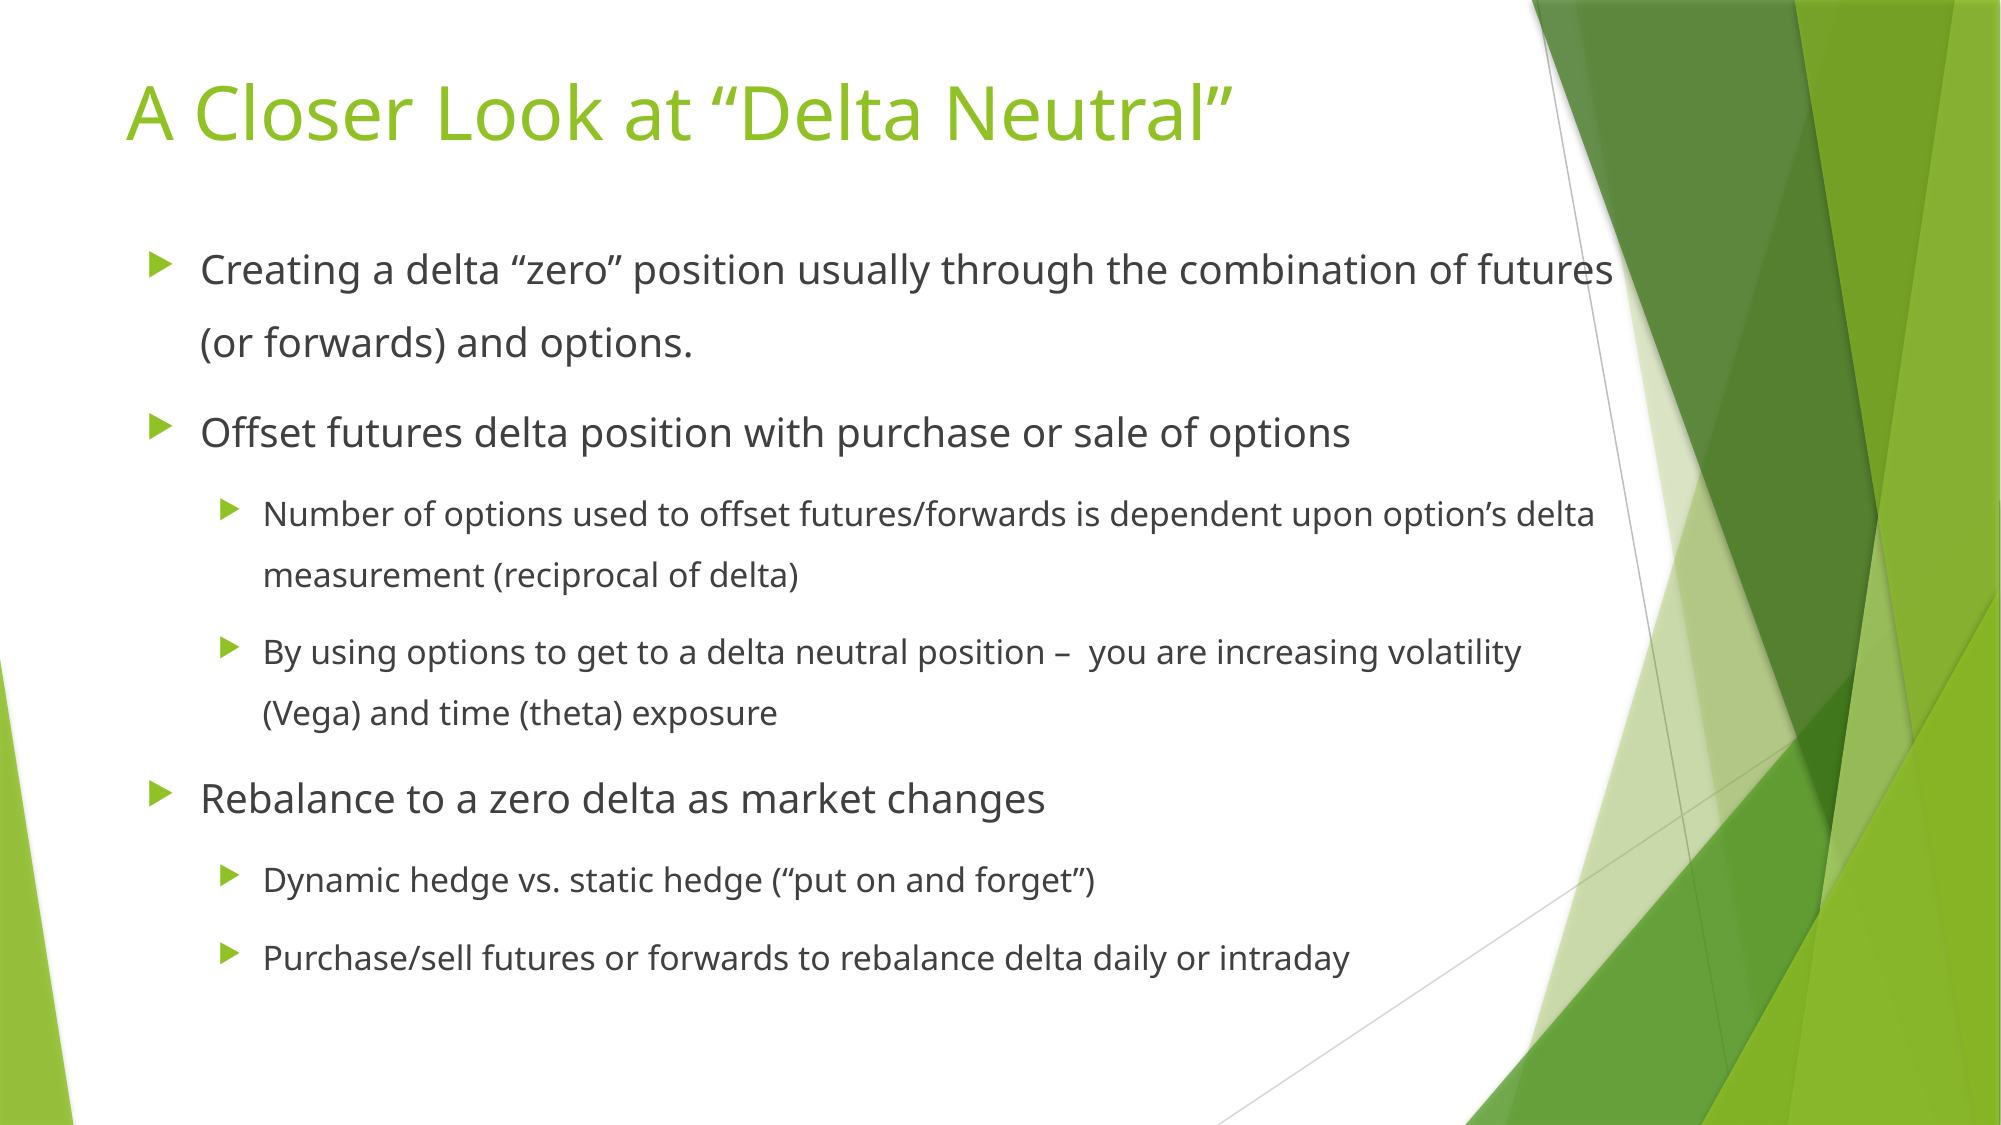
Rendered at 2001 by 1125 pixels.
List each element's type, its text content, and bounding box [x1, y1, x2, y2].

title A Closer Look at “Delta Neutral” [111, 57, 1522, 180]
list Creating a delta “zero” position usually through the combination of futures (or forwards) and options. Offset futures delta position with purchase or sale of options Number of options used to offset futures/forwards is dependent upon option’s delta measurement (reciprocal of delta) By using options to get to a delta neutral position – you are increasing volatility (Vega) and time (theta) exposure Rebalance to a zero delta as market changes Dynamic hedge vs. static hedge (“put on and forget”) Purchase/sell futures or forwards to rebalance delta daily or intraday [131, 212, 1643, 988]
